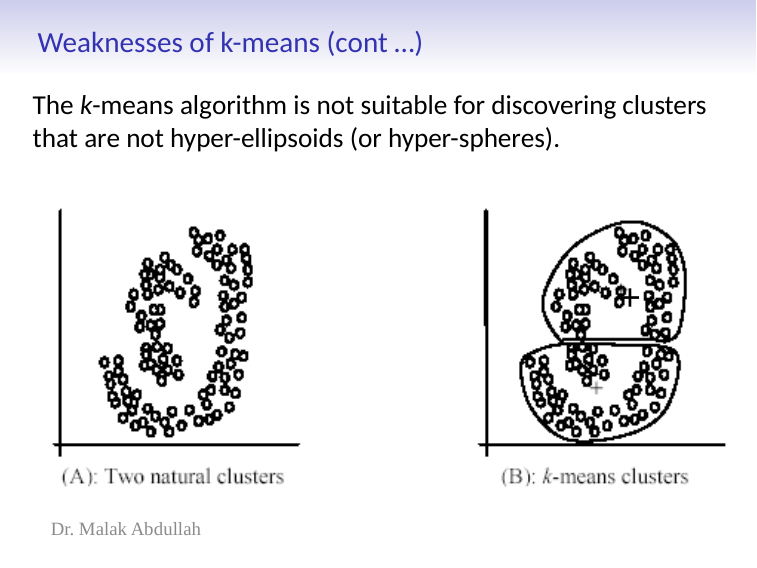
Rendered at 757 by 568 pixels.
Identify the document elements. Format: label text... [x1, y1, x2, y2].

footer Dr. Malak Abdullah [37, 516, 215, 537]
title Weaknesses of k-means (cont …) [37, 22, 719, 59]
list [47, 206, 730, 494]
list The k-means algorithm is not suitable for discovering clusters that are not hyper-ellipsoids (or hyper-spheres). [32, 87, 713, 154]
picture [0, 0, 756, 74]
